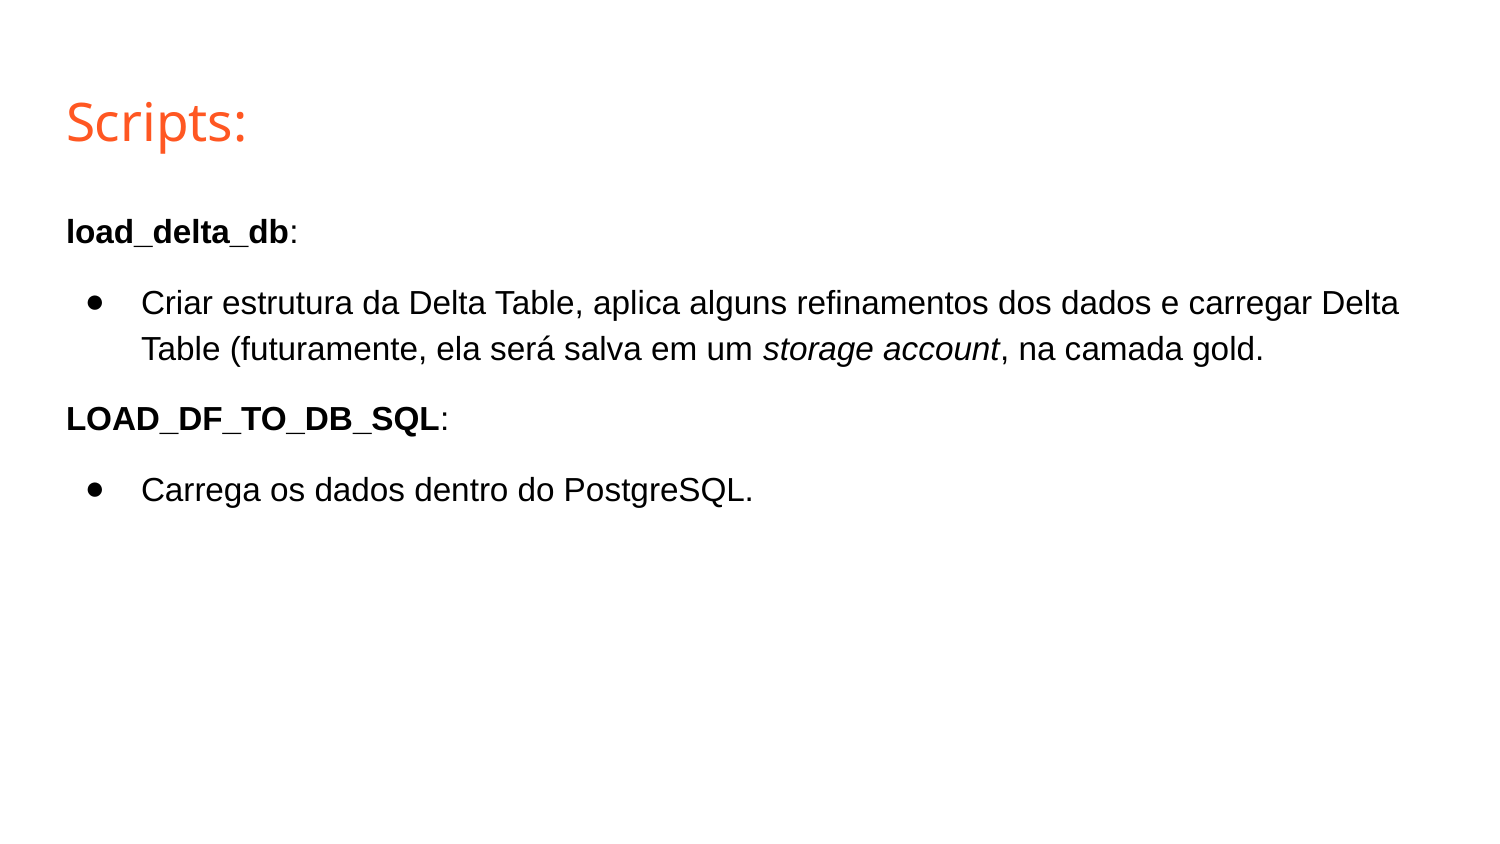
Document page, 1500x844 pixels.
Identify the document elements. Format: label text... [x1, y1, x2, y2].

title Scripts: [51, 72, 1449, 167]
list load_delta_db: Criar estrutura da Delta Table, aplica alguns refinamentos dos dados e carregar Delta Table (futuramente, ela será salva em um storage account, na camada gold. LOAD_DF_TO_DB_SQL: Carrega os dados dentro do PostgreSQL. [51, 189, 1449, 844]
